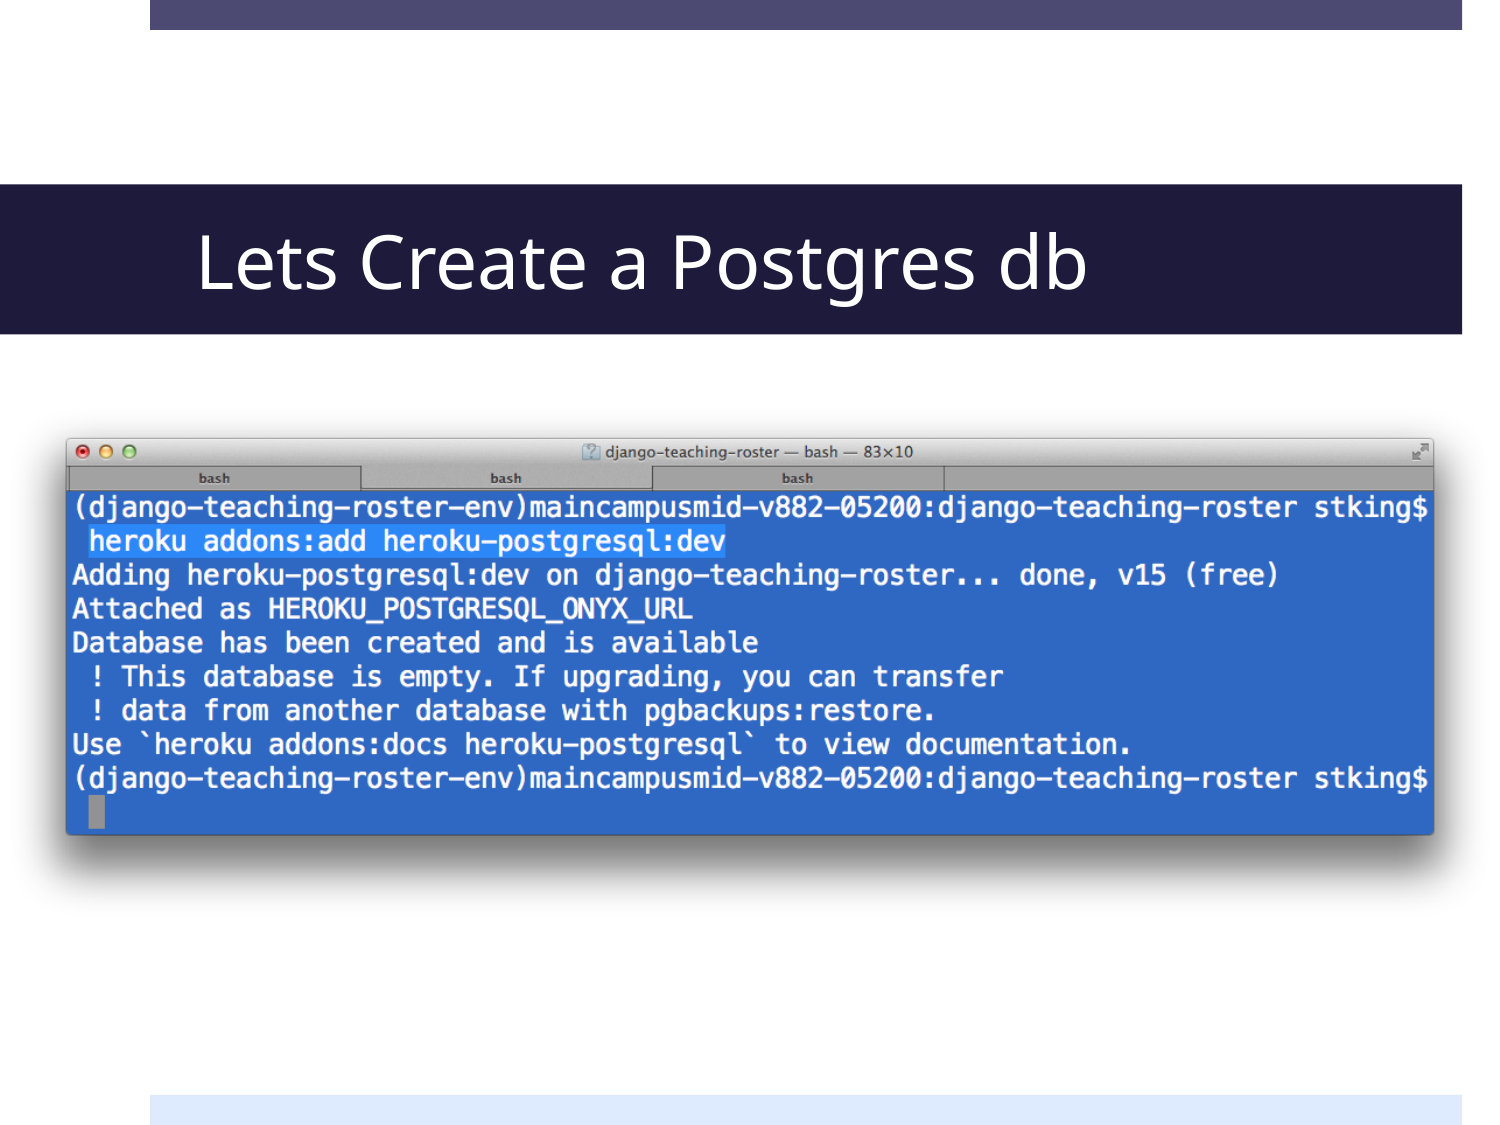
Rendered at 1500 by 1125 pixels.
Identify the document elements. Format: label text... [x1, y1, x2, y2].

title Lets Create a Postgres db [0, 184, 1463, 335]
picture [0, 397, 1500, 928]
